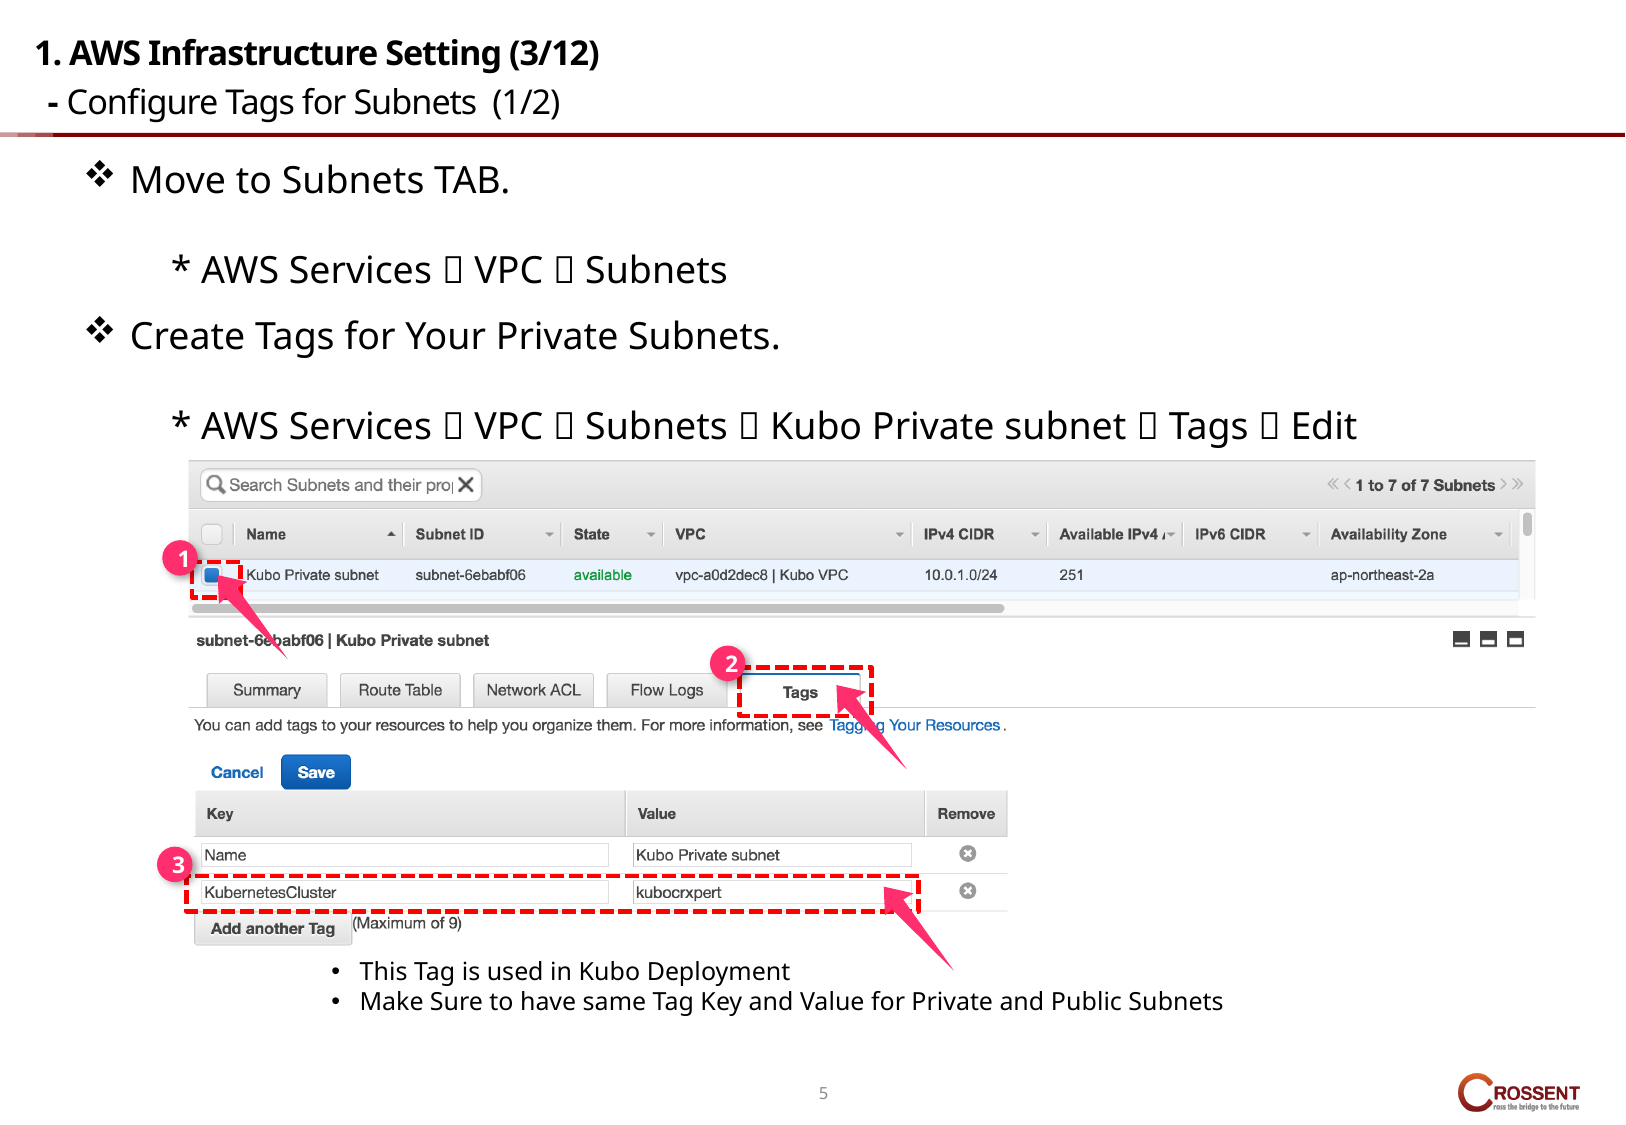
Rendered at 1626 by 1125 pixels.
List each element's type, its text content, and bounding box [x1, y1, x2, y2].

picture [1458, 1073, 1580, 1112]
picture [186, 460, 1543, 952]
text_box 3 [155, 845, 181, 884]
text_box Move to Subnets TAB. * AWS Services  VPC  Subnets [68, 148, 1510, 299]
title 1. AWS Infrastructure Setting (3/12) - Configure Tags for Subnets (1/2) [19, 15, 1274, 129]
text_box This Tag is used in Kubo Deployment Make Sure to have same Tag Key and Value for Private and Public Subnets [316, 960, 1262, 1023]
text_box Create Tags for Your Private Subnets. * AWS Services  VPC  Subnets  Kubo Private subnet  Tags  Edit [68, 304, 1510, 455]
text_box 1 [160, 538, 181, 578]
